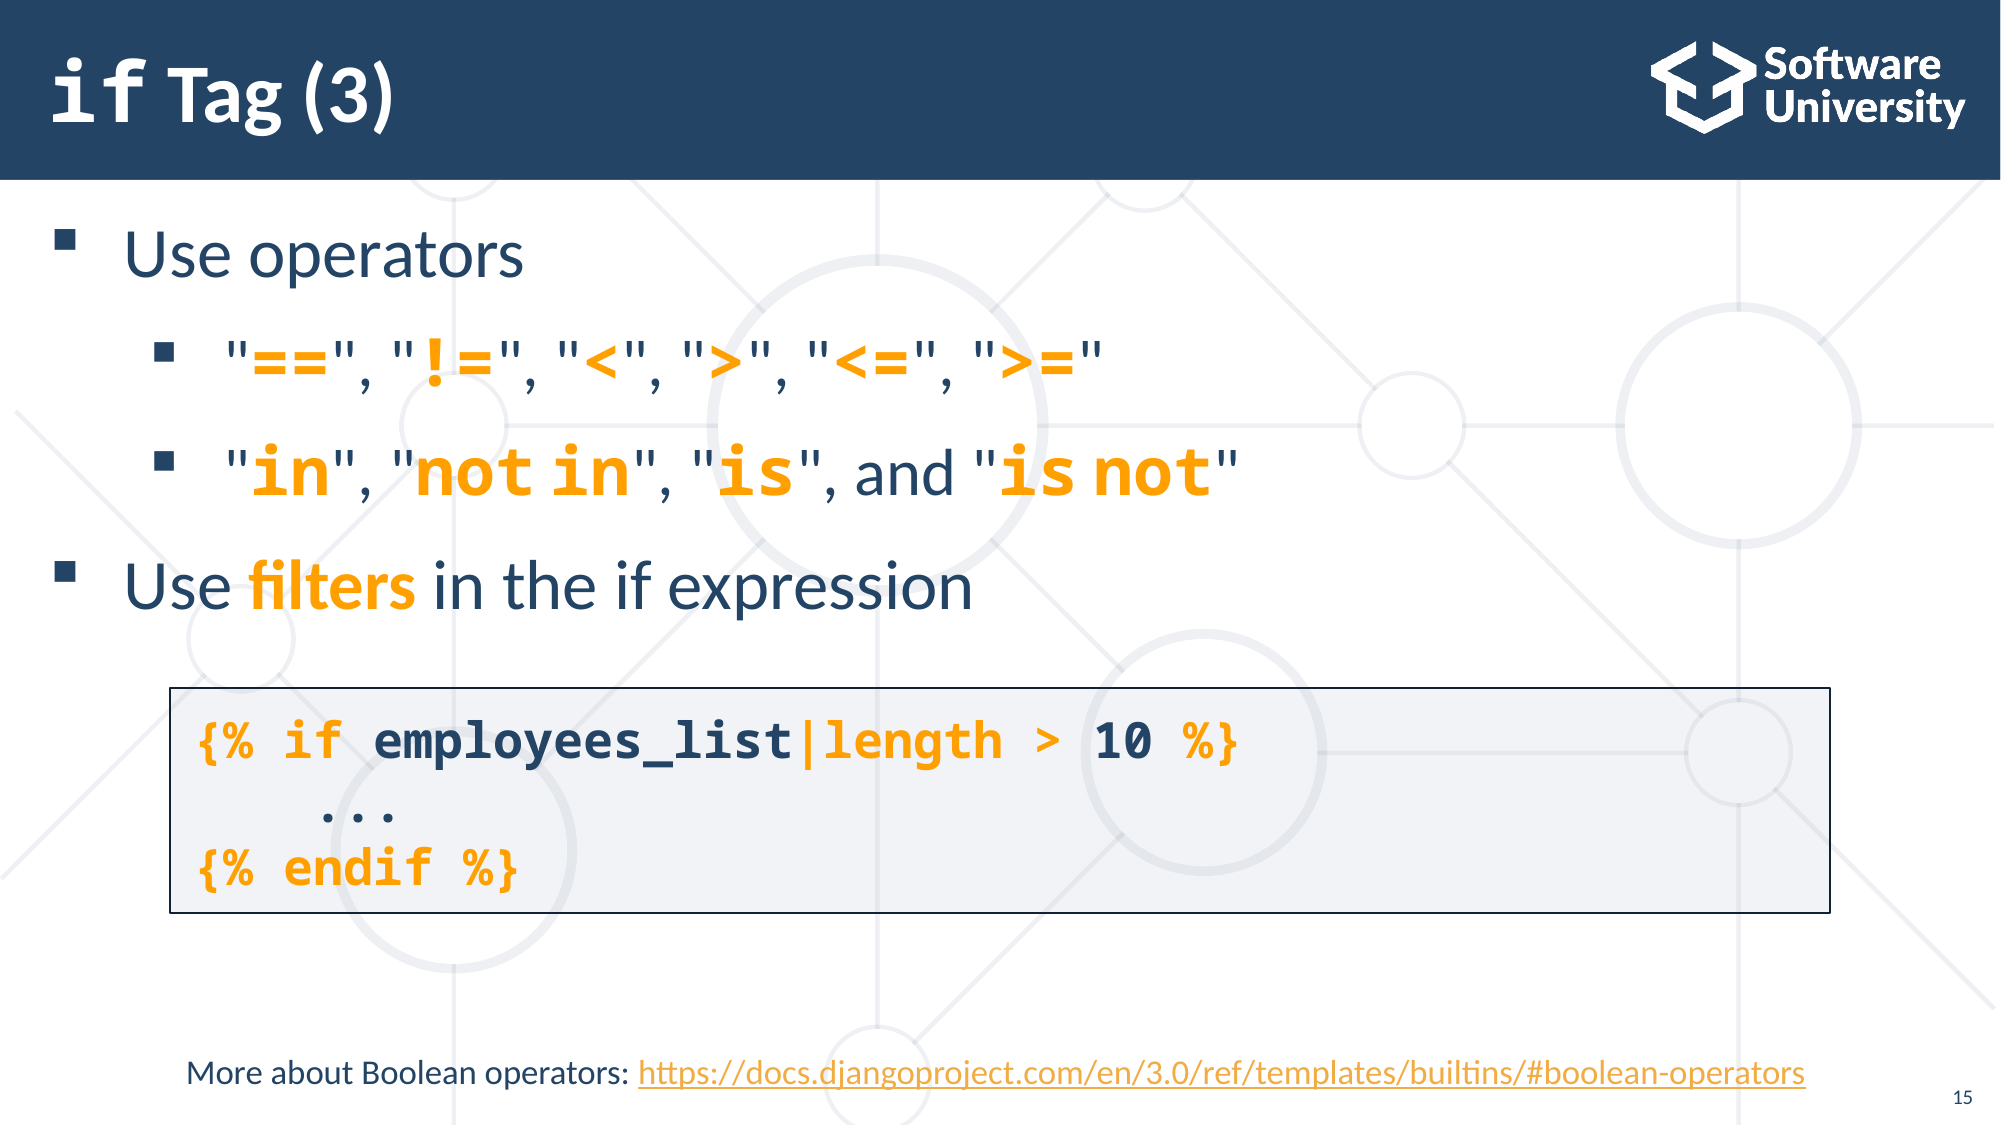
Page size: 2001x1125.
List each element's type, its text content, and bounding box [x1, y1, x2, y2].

list Use operators "==", "!=", "<", ">", "<=", ">=" "in", "not in", "is", and "is not" Use filters in the if expression [31, 196, 1969, 1109]
slide_number 15 [1927, 1067, 1989, 1117]
title if Tag (3) [31, 16, 1625, 162]
picture [1651, 41, 1966, 134]
text_box {% if employees_list|length > 10 %} ... {% endif %} [169, 688, 1831, 913]
text_box More about Boolean operators: https://docs.djangoproject.com/en/3.0/ref/templates/builtins/#boolean-operators [161, 1041, 1839, 1109]
